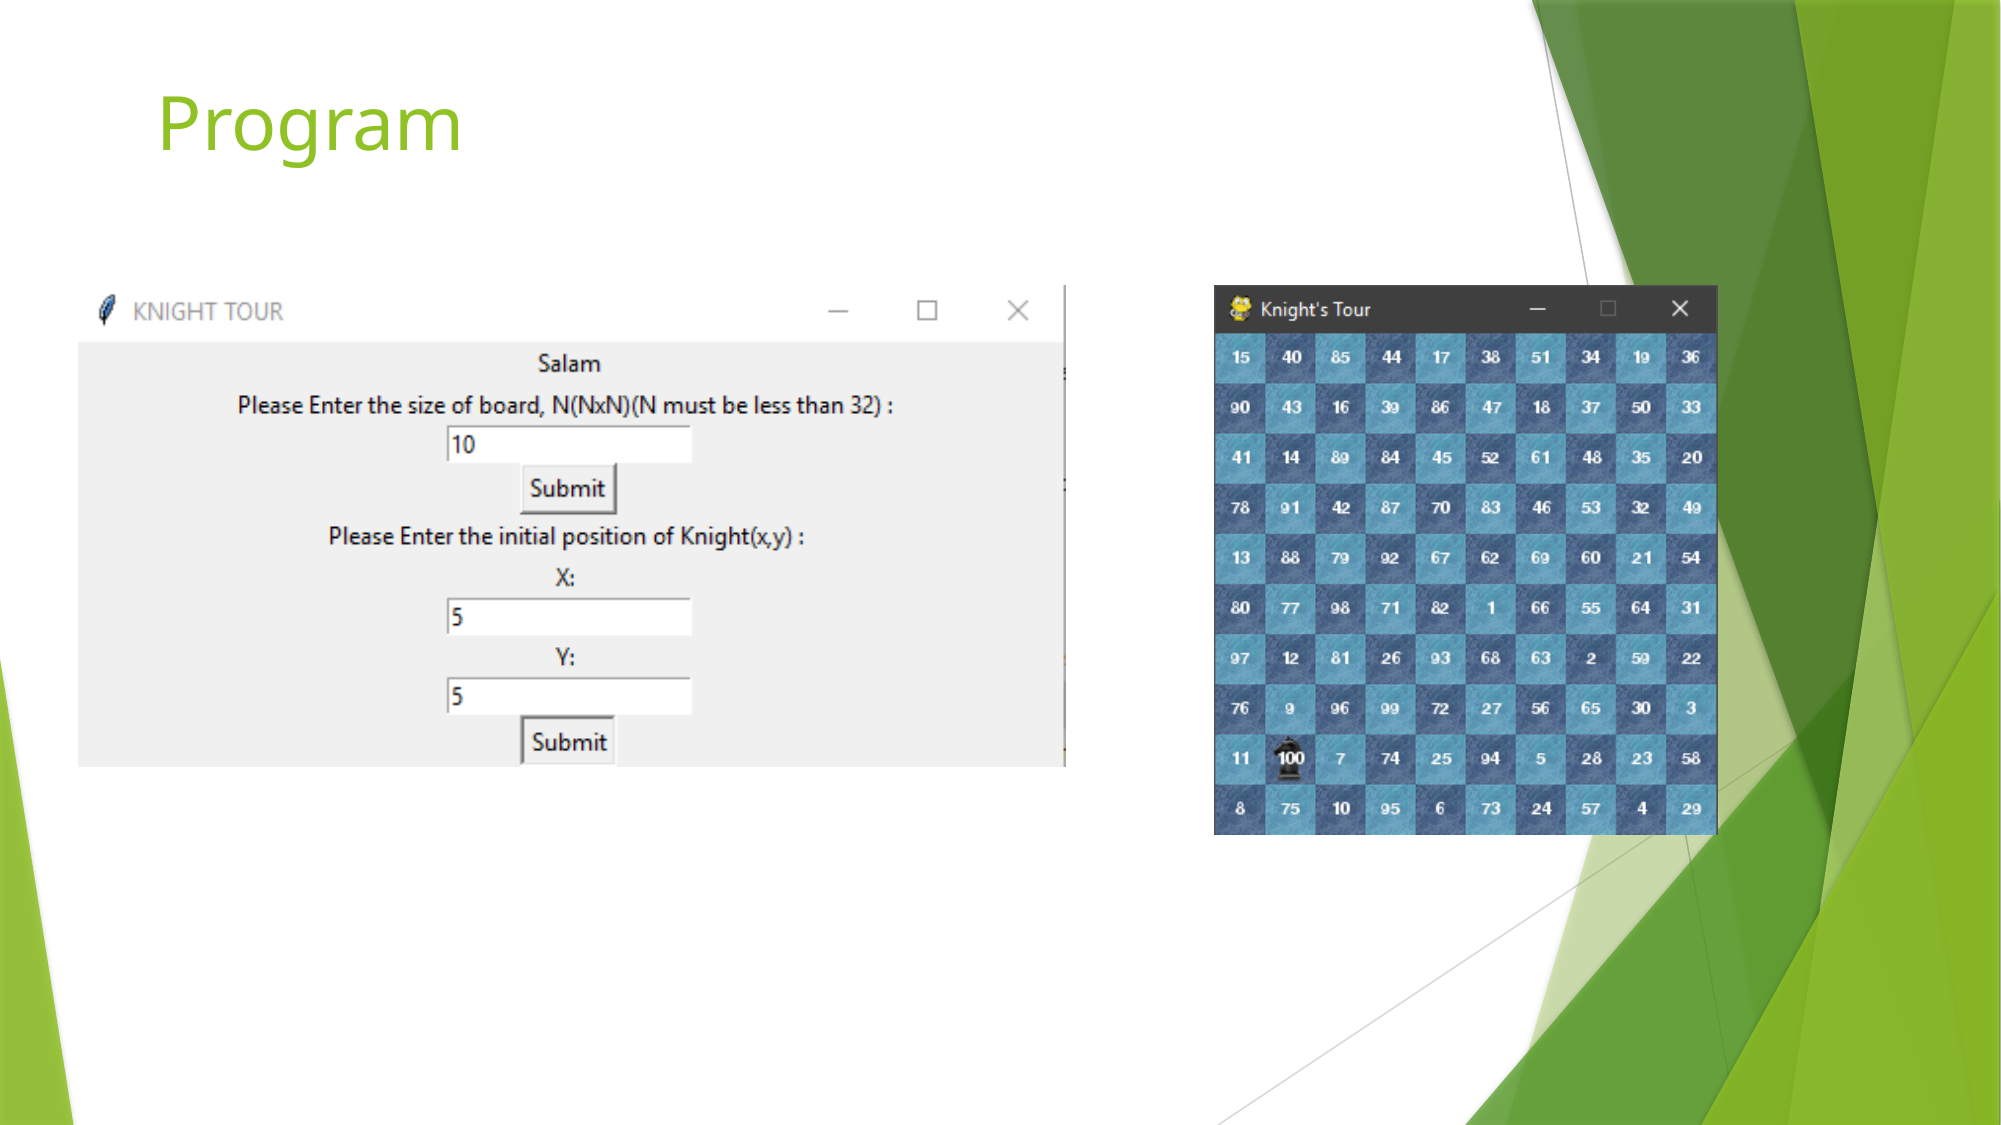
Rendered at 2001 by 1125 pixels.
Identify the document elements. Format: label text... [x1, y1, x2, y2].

picture [78, 285, 1066, 768]
title Program [141, 68, 1867, 286]
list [1213, 285, 1718, 835]
